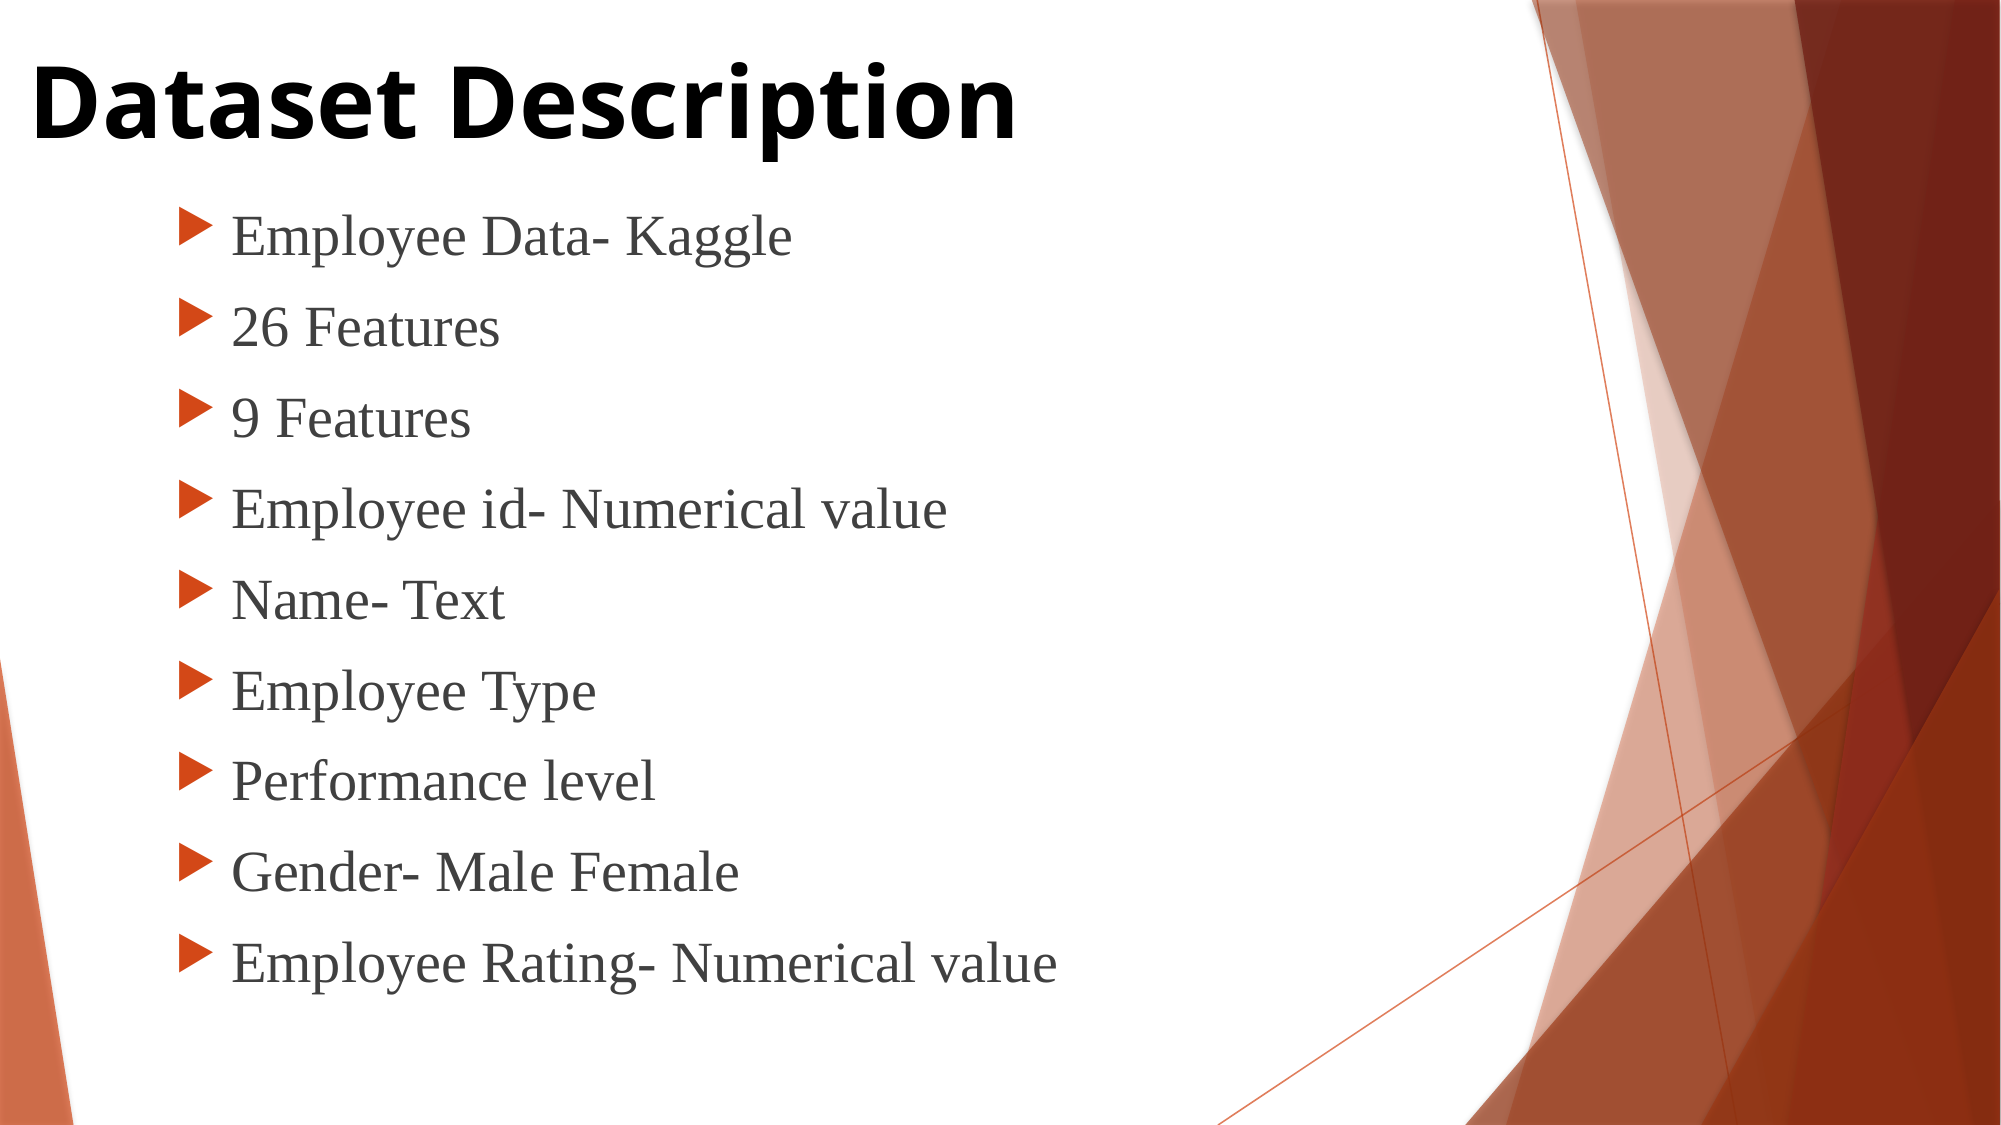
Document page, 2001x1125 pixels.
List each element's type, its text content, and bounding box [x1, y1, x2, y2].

list Employee Data- Kaggle 26 Features 9 Features Employee id- Numerical value Name- Text Employee Type Performance level Gender- Male Female Employee Rating- Numerical value [159, 189, 1230, 1083]
text_box Dataset Description [28, 38, 1782, 159]
